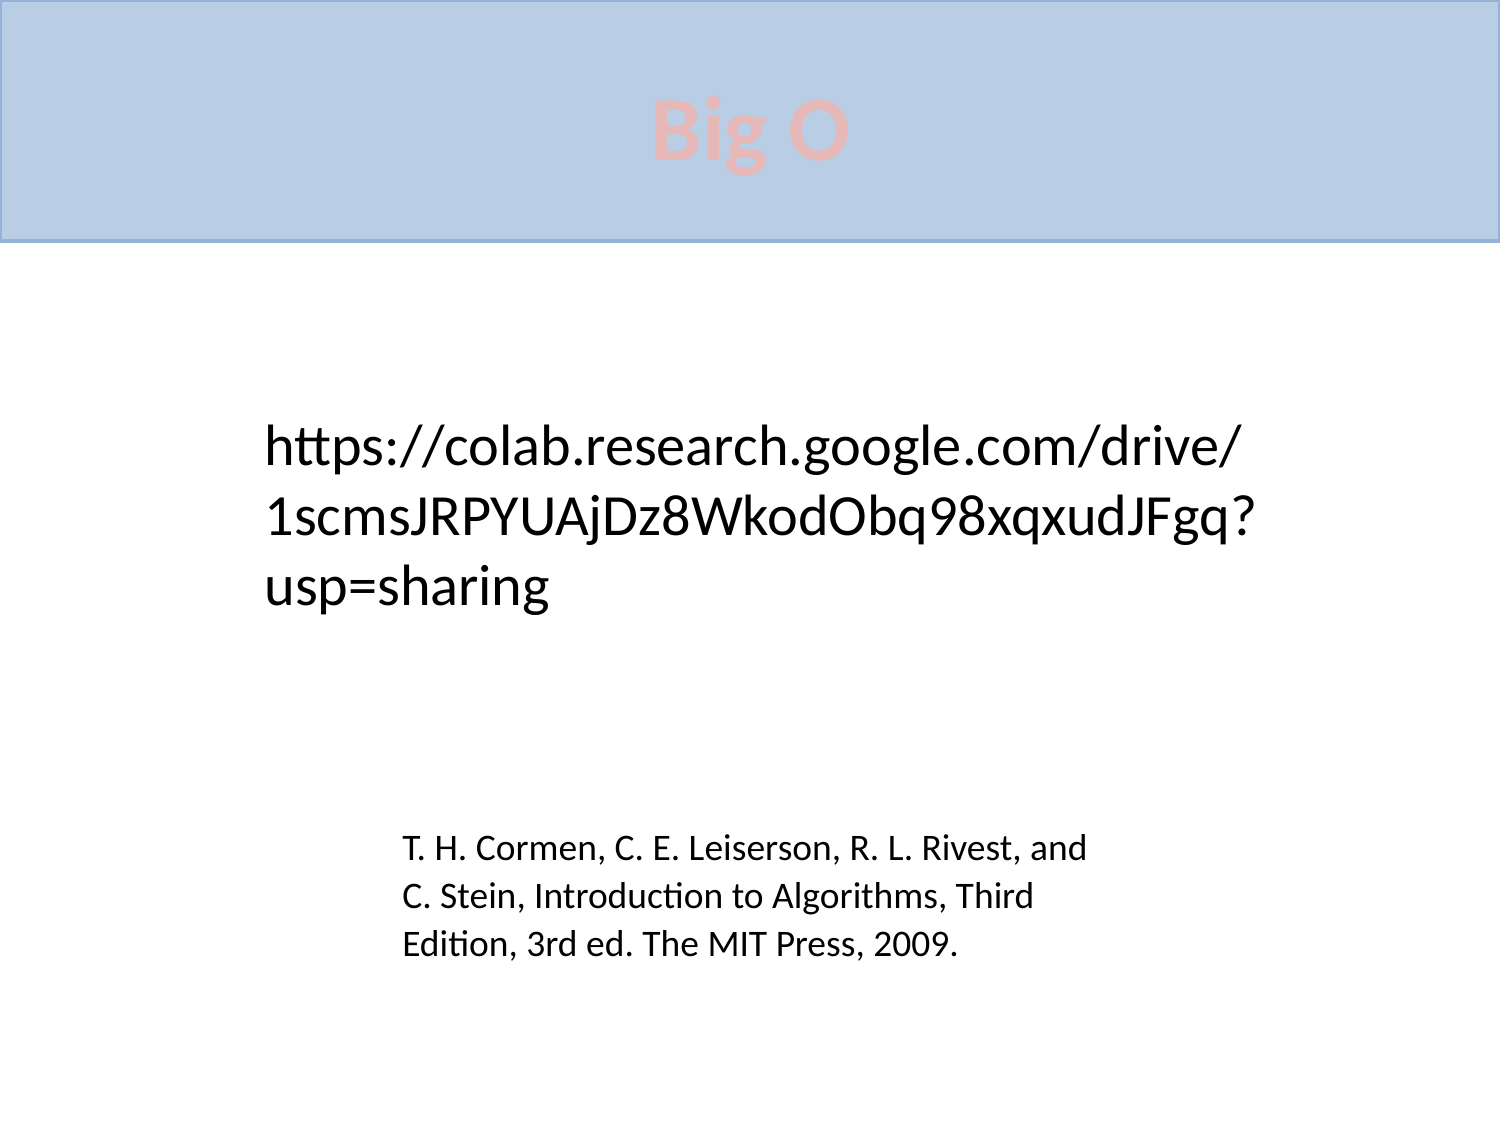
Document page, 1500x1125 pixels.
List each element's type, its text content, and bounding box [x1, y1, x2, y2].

title Big O [431, 66, 1069, 257]
text_box T. H. Cormen, C. E. Leiserson, R. L. Rivest, and C. Stein, Introduction to Algorithms, Third Edition, 3rd ed. The MIT Press, 2009. [387, 812, 1140, 972]
text_box https://colab.research.google.com/drive/1scmsJRPYUAjDz8WkodObq98xqxudJFgq?usp=sharing [249, 399, 1319, 625]
